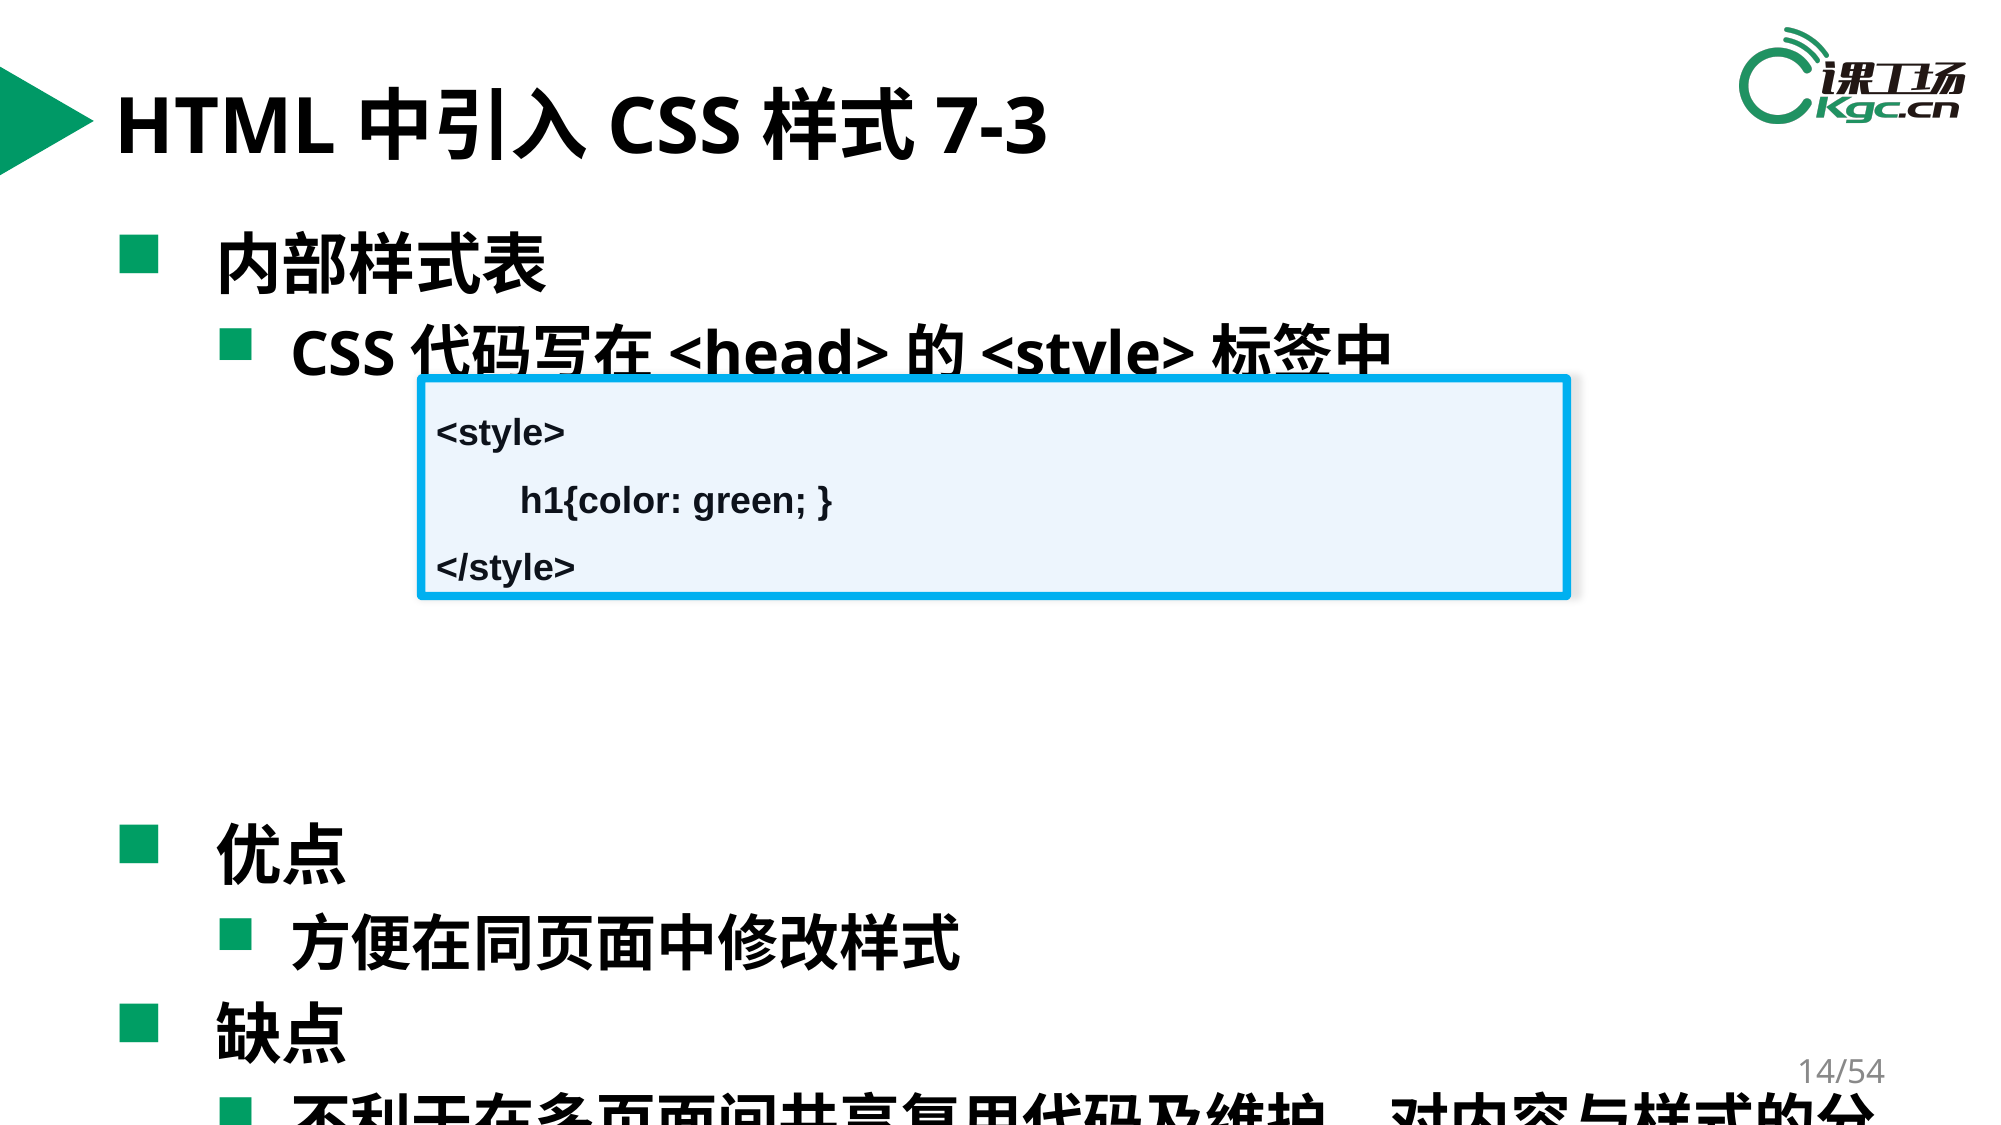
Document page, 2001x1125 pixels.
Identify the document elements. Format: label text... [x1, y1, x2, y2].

text_box <style> h1{color: green; } </style> [421, 378, 1567, 597]
picture [1739, 27, 1966, 124]
slide_number /54 [1433, 1042, 1901, 1104]
title HTML中引入CSS样式7-3 [99, 45, 1900, 200]
list 内部样式表 CSS代码写在<head>的<style>标签中 优点 方便在同页面中修改样式 缺点 不利于在多页面间共享复用代码及维护，对内容与样式的分离也不够彻底 [99, 214, 1900, 1005]
